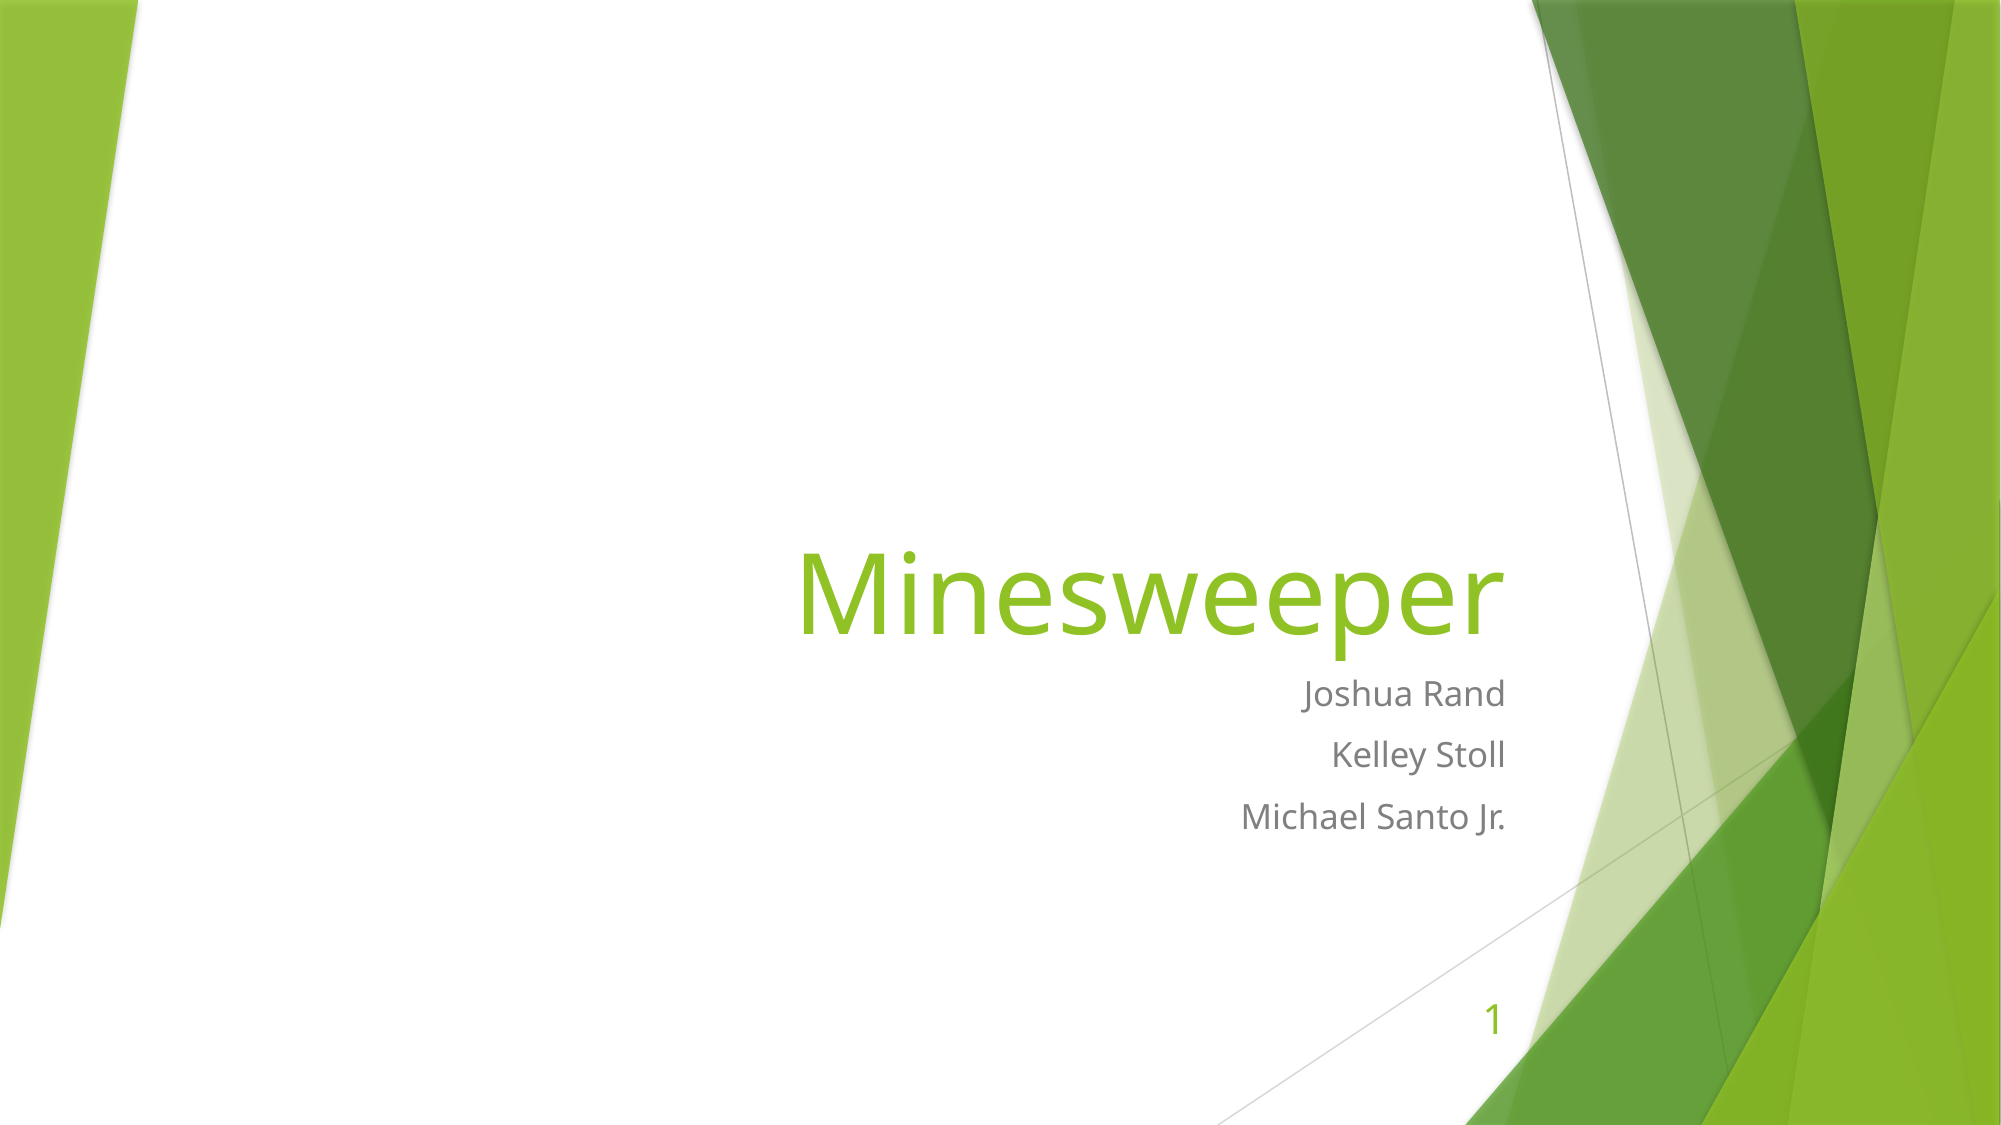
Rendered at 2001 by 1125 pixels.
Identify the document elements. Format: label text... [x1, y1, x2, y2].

slide_number 1 [1409, 991, 1522, 1051]
title Minesweeper [247, 394, 1522, 664]
subtitle Joshua Rand Kelley Stoll Michael Santo Jr. [247, 664, 1522, 845]
